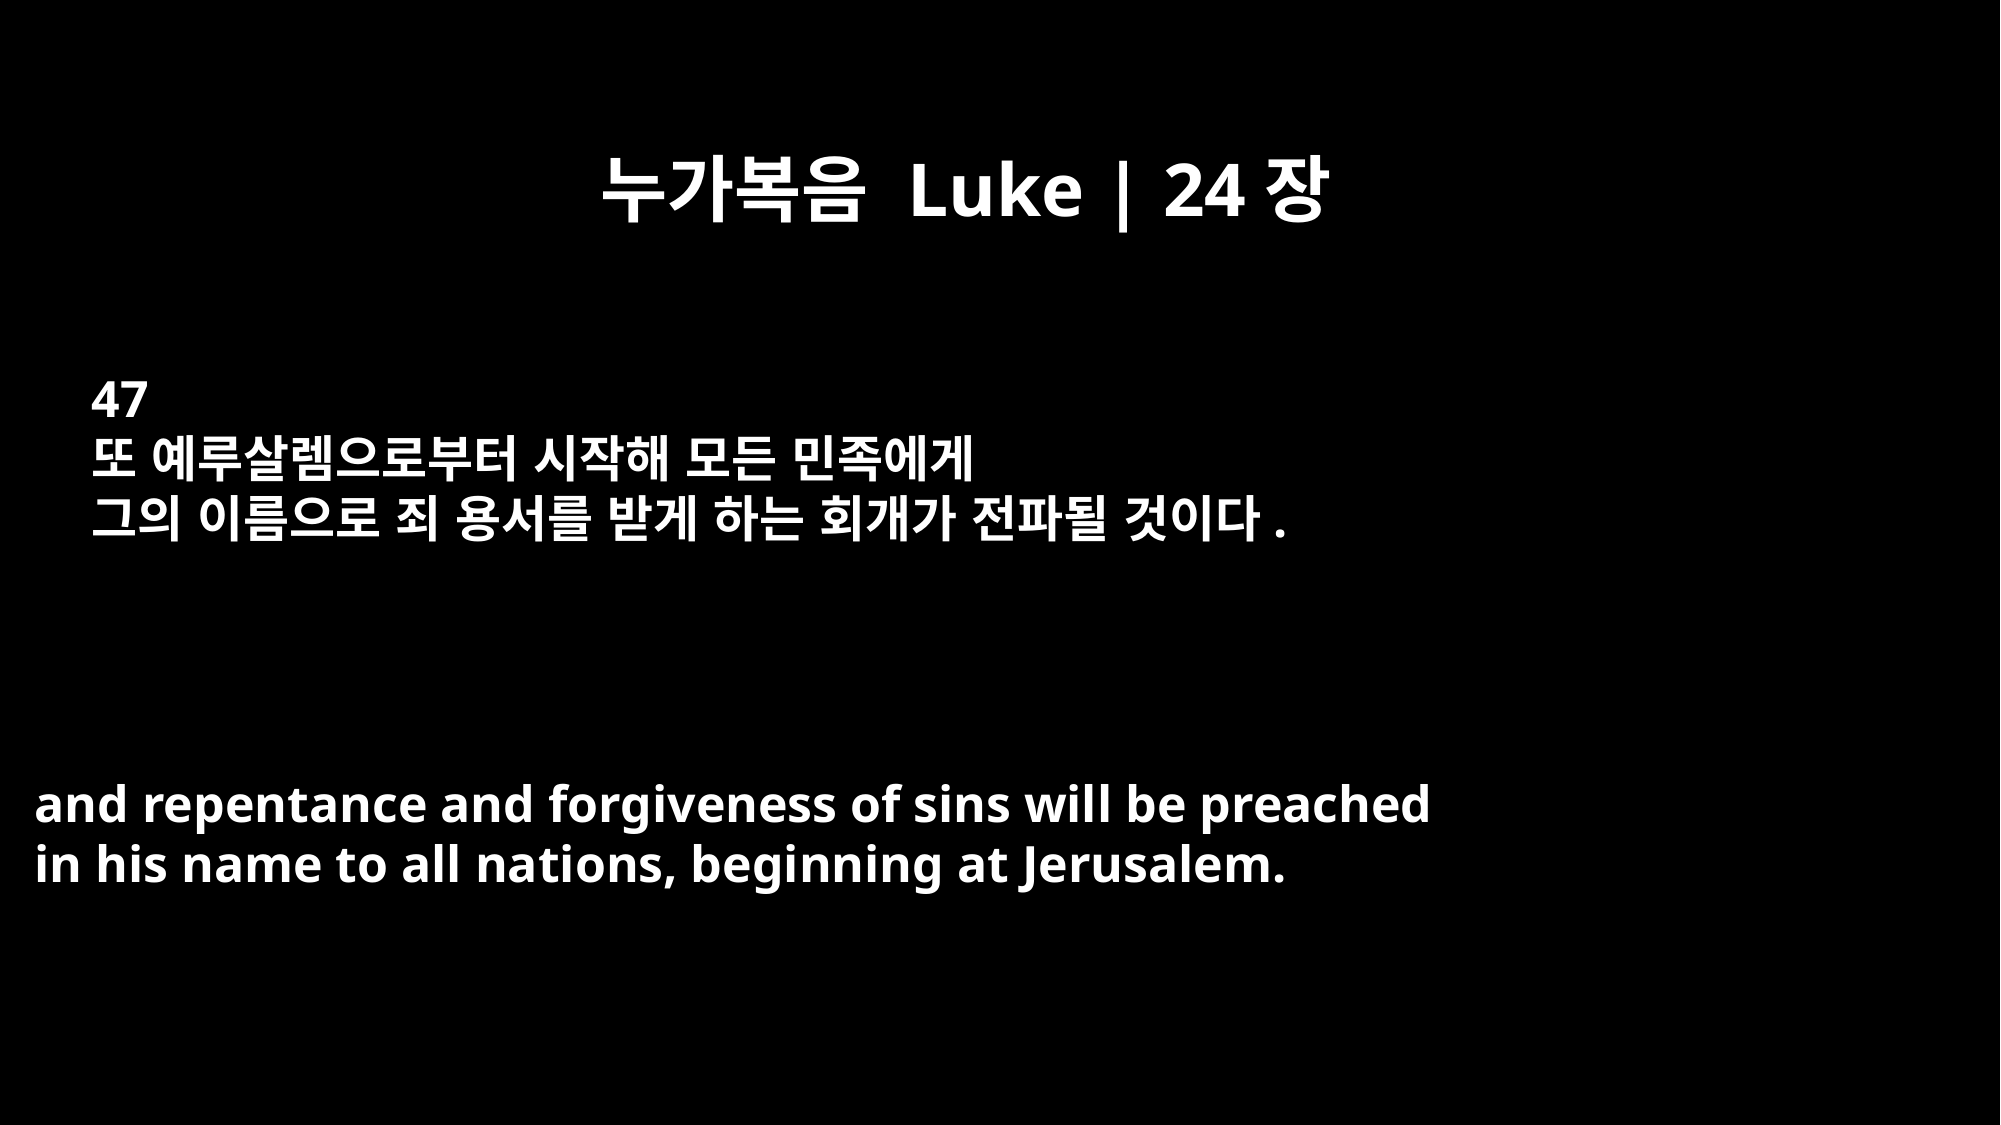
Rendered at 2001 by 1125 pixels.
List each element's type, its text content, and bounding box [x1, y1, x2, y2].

text_box 누가복음 Luke | 24장 [585, 136, 1347, 239]
text_box 47 또 예루살렘으로부터 시작해 모든 민족에게 그의 이름으로 죄 용서를 받게 하는 회개가 전파될 것이다. [76, 359, 1303, 555]
text_box and repentance and forgiveness of sins will be preached in his name to all nations, beginning at Jerusalem. [19, 764, 1448, 900]
